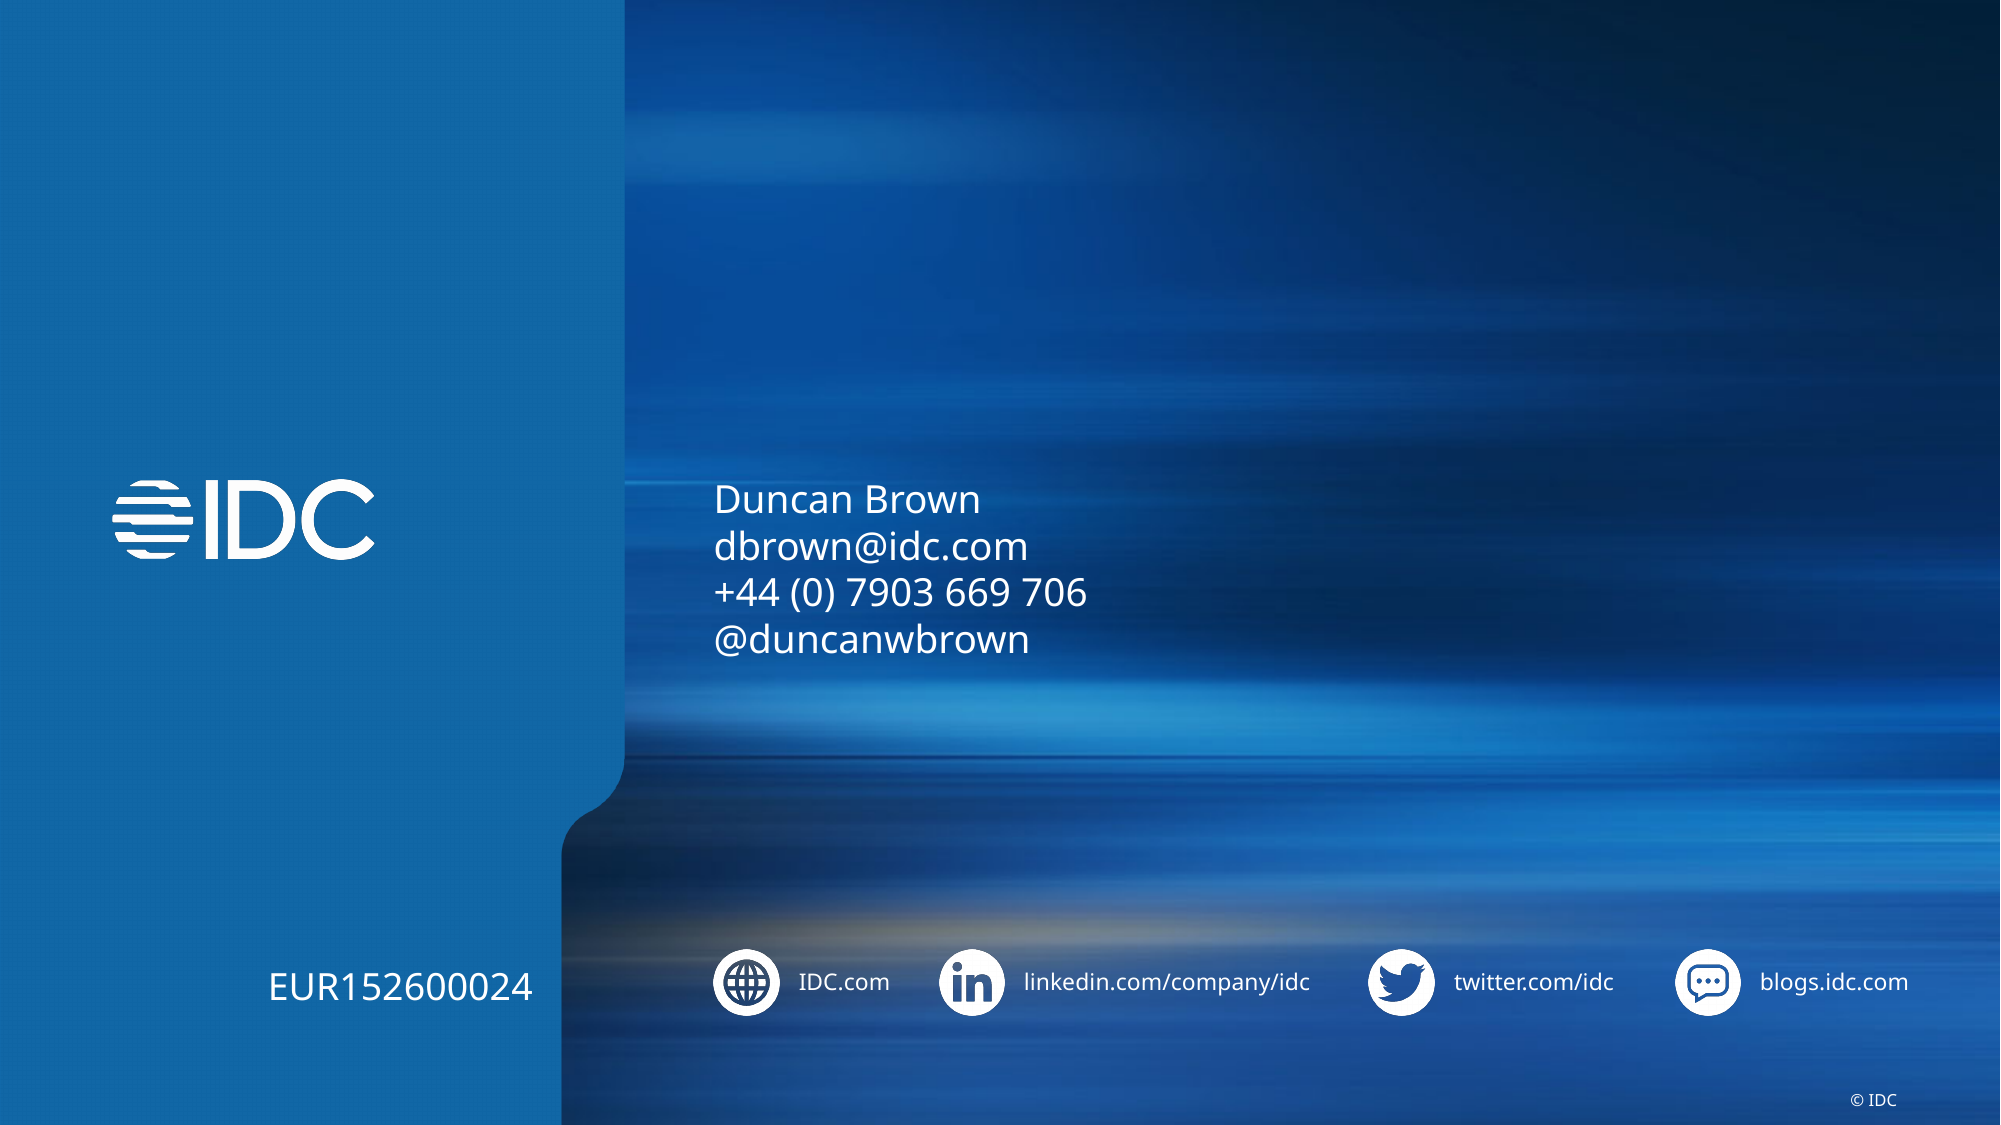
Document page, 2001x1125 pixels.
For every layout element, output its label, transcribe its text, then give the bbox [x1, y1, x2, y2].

list EUR152600024 [24, 963, 533, 1013]
list Duncan Brown dbrown@idc.com +44 (0) 7903 669 706 @duncanwbrown [713, 474, 1945, 663]
picture [0, 0, 2000, 1125]
